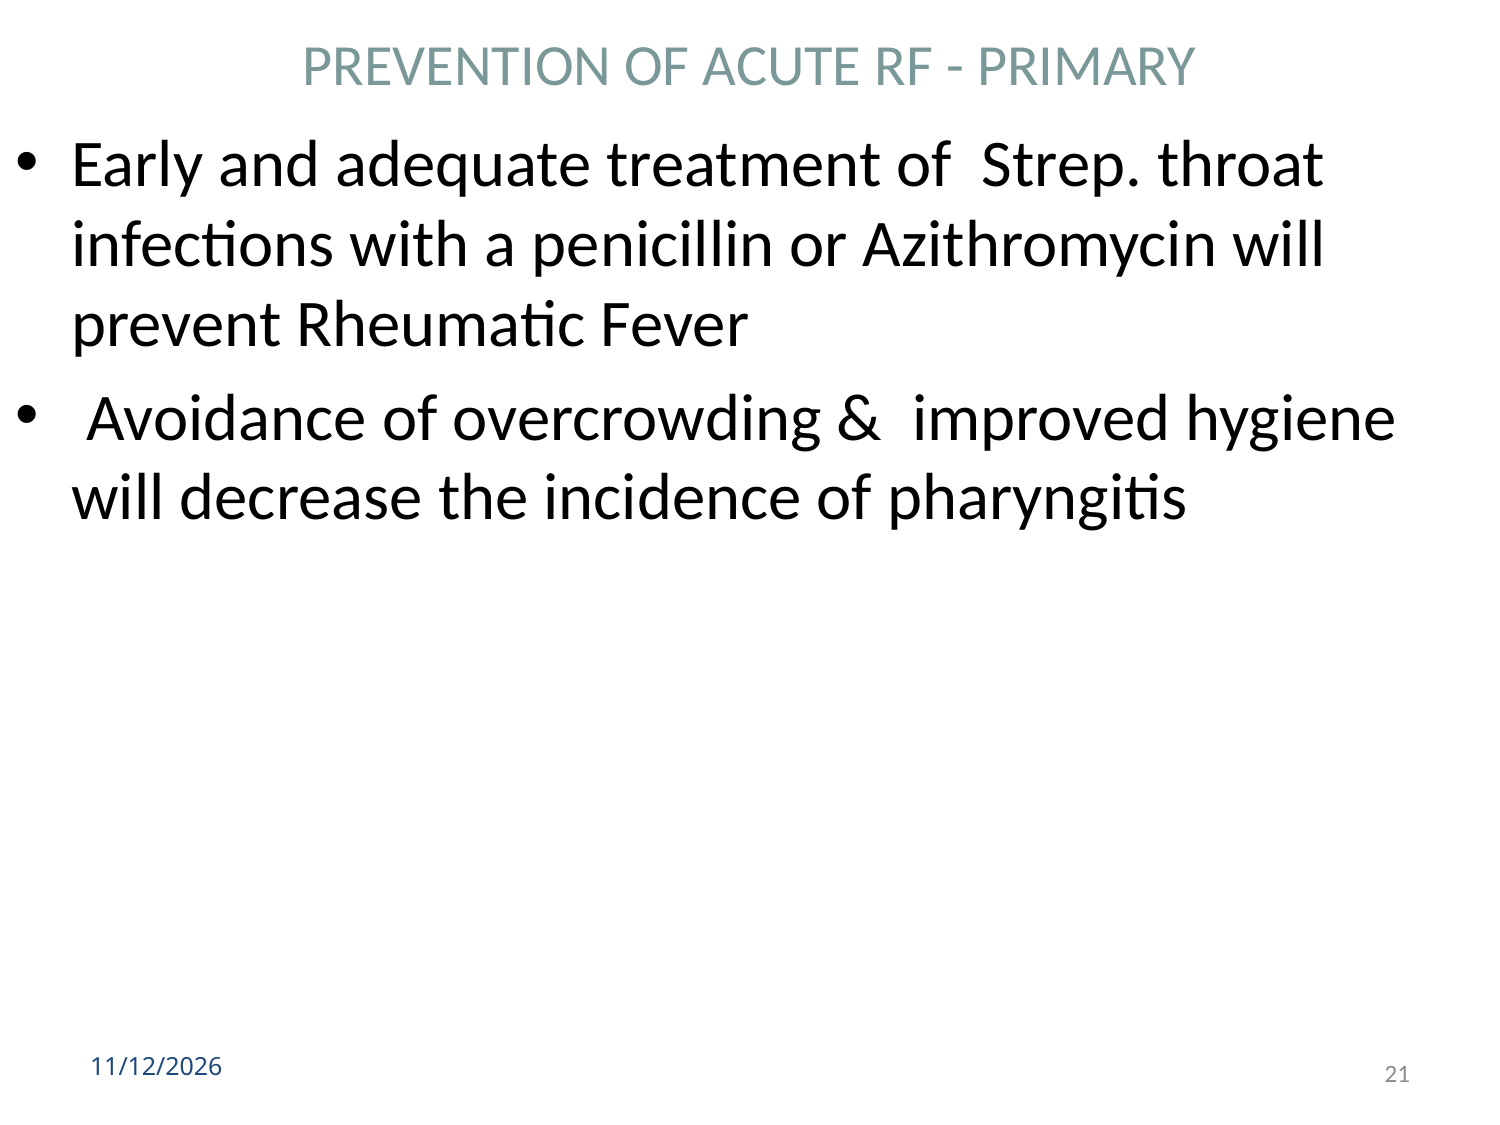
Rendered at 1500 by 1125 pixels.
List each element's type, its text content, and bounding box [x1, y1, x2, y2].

title PREVENTION OF ACUTE RF - PRIMARY [75, 0, 1425, 112]
list Early and adequate treatment of Strep. throat infections with a penicillin or Azithromycin will prevent Rheumatic Fever Avoidance of overcrowding & improved hygiene will decrease the incidence of pharyngitis [0, 112, 1500, 1113]
